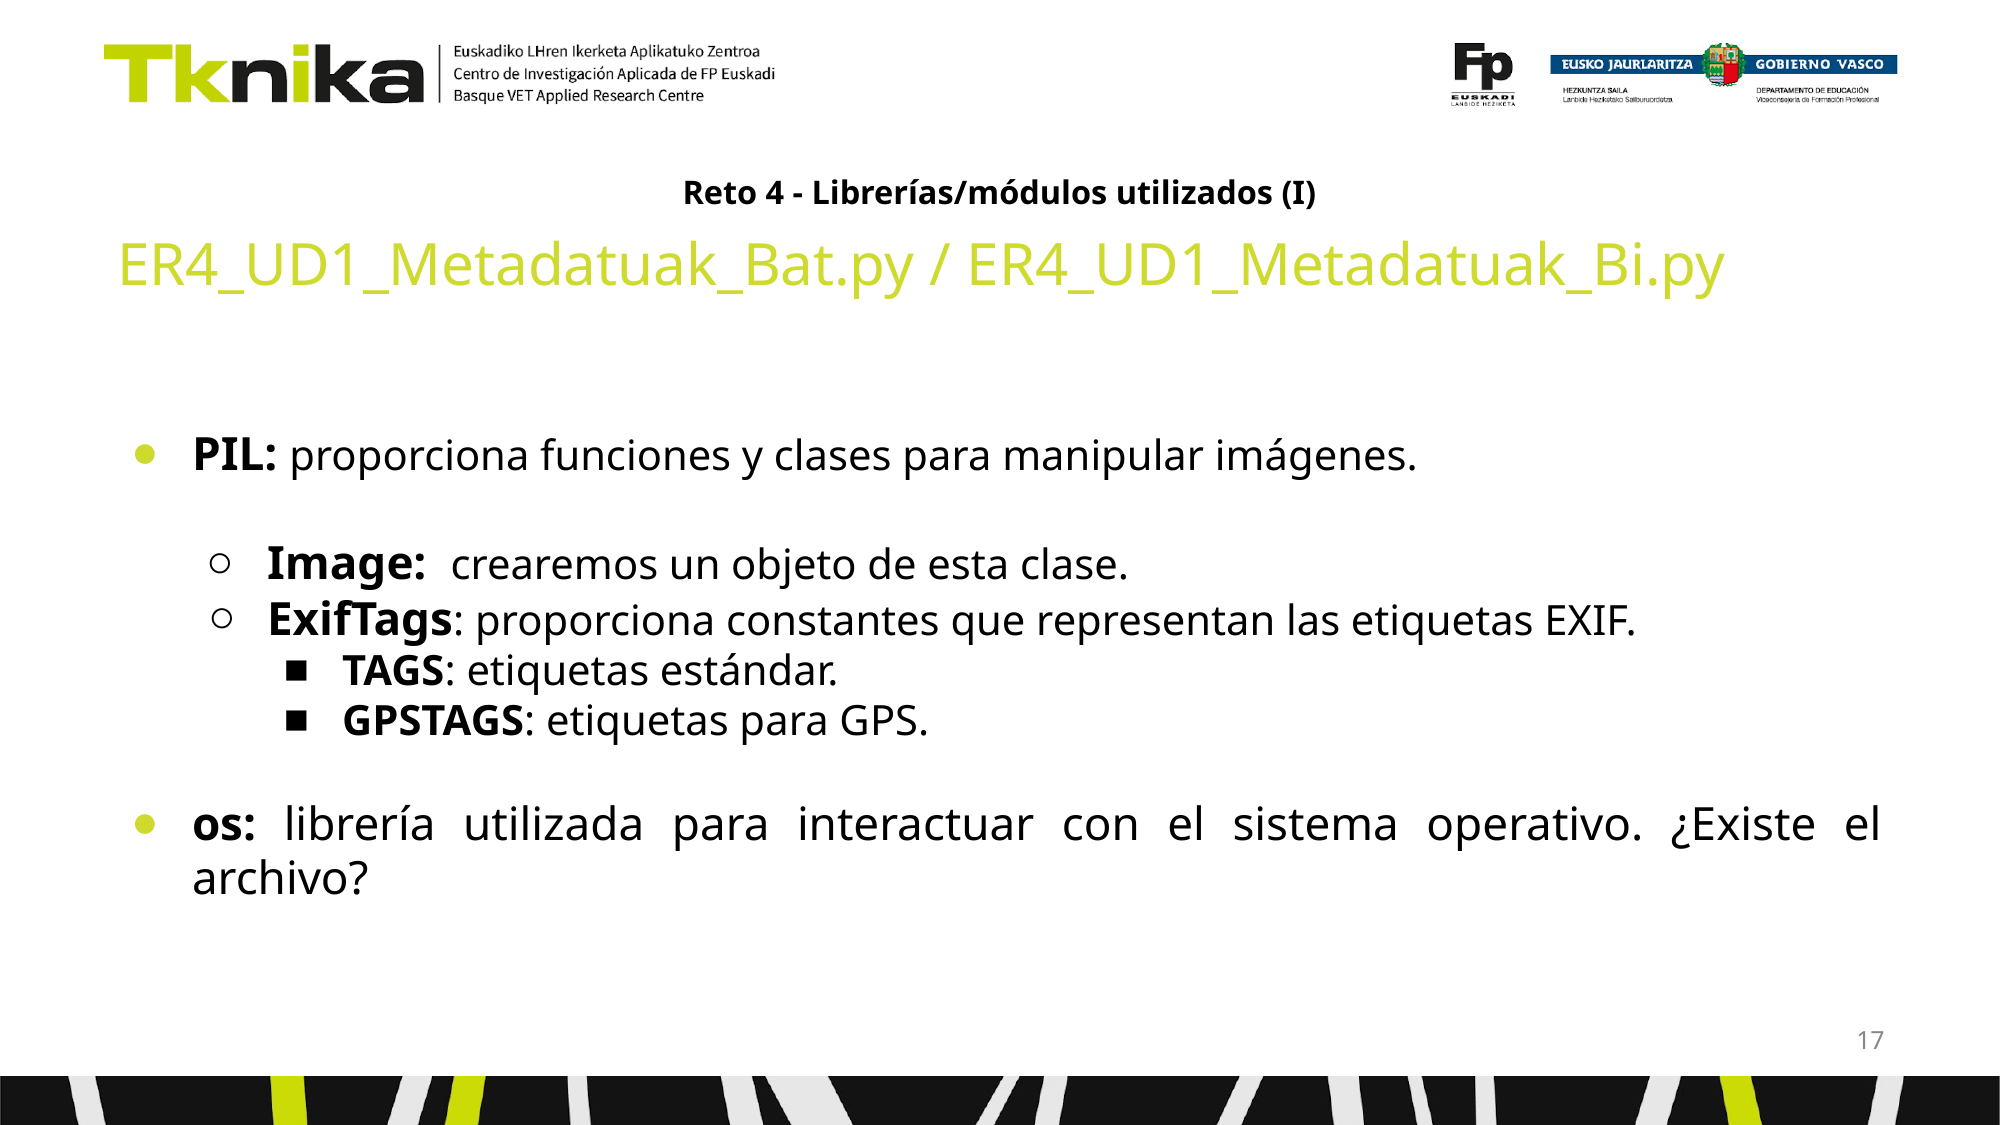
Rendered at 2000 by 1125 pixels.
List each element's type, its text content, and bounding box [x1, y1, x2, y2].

slide_number ‹#› [1433, 1011, 1900, 1072]
title Reto 4 - Librerías/módulos utilizados (I) [99, 125, 1900, 220]
picture [0, 1076, 2000, 1125]
picture [102, 42, 1898, 106]
list PIL: proporciona funciones y clases para manipular imágenes. Image: crearemos un objeto de esta clase. ExifTags: proporciona constantes que representan las etiquetas EXIF. TAGS: etiquetas estándar. GPSTAGS: etiquetas para GPS. os: librería utilizada para interactuar con el sistema operativo. ¿Existe el archivo? [102, 361, 1898, 988]
list ER4_UD1_Metadatuak_Bat.py / ER4_UD1_Metadatuak_Bi.py [102, 219, 1898, 291]
